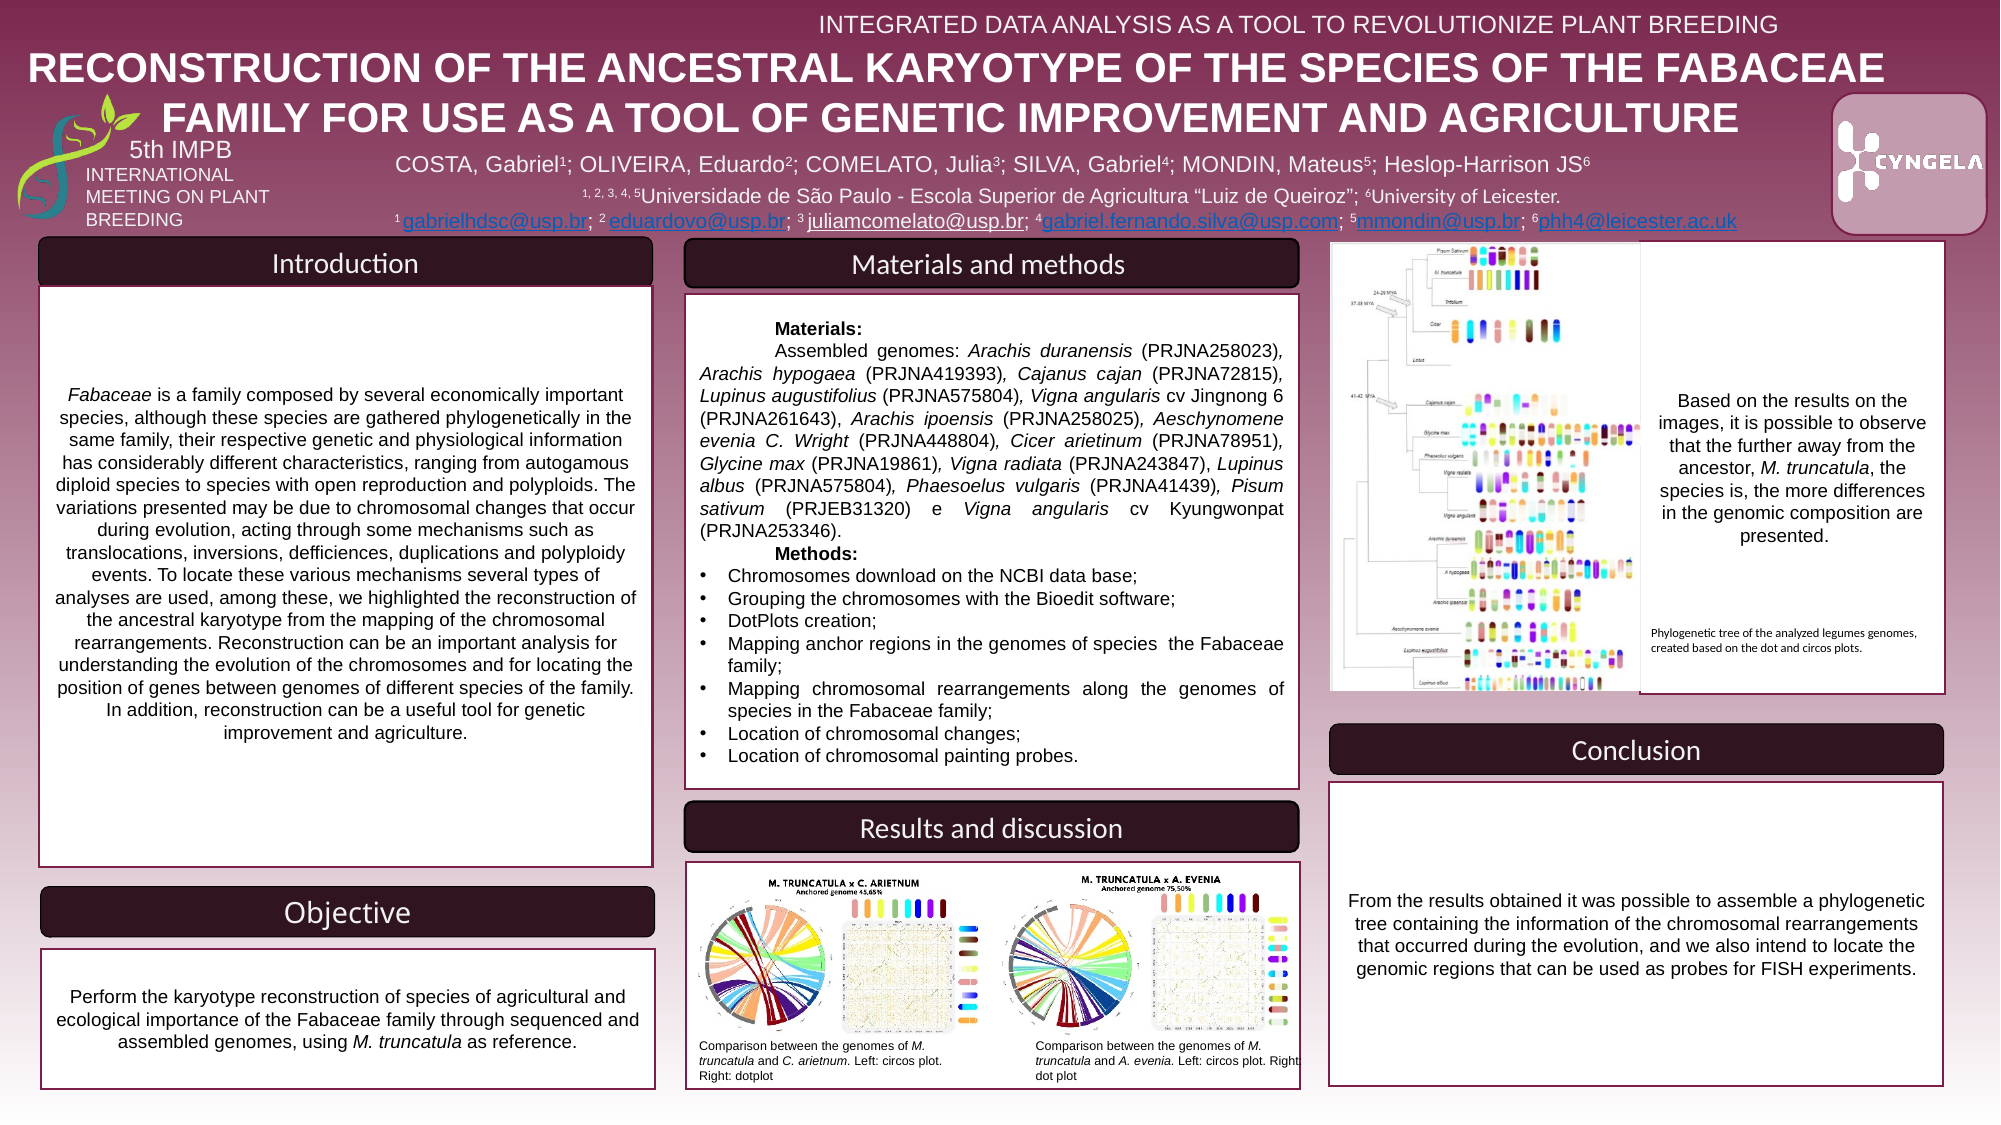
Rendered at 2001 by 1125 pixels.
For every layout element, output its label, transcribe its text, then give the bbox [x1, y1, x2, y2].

text_box Conclusion [1329, 723, 1945, 775]
text_box [1830, 91, 1988, 236]
text_box Perform the karyotype reconstruction of species of agricultural and ecological importance of the Fabaceae family through sequenced and assembled genomes, using M. truncatula as reference.​ [40, 948, 656, 1090]
text_box Phylogenetic tree of the analyzed legumes genomes, created based on the dot and circos plots. [1641, 617, 1940, 663]
text_box Based on the results on the images, it is possible to observe that the further away from the ancestor, M. truncatula, the species is, the more differences in the genomic composition are presented. [1639, 240, 1946, 695]
picture [1330, 242, 1641, 691]
text_box INTEGRATED DATA ANALYSIS AS A TOOL TO REVOLUTIONIZE PLANT BREEDING [804, 1, 1856, 33]
picture [996, 867, 1296, 1036]
picture [692, 871, 986, 1036]
text_box Materials and methods [683, 237, 1300, 289]
text_box Materials: Assembled genomes: Arachis duranensis (PRJNA258023), Arachis hypogaea (PRJNA419393), Cajanus cajan (PRJNA72815), Lupinus augustifolius (PRJNA575804), Vigna angularis cv Jingnong 6 (PRJNA261643), Arachis ipoensis (PRJNA258025), Aeschynomene evenia C. Wright (PRJNA448804), Cicer arietinum (PRJNA78951), Glycine max (PRJNA19861), Vigna radiata (PRJNA243847), Lupinus albus (PRJNA575804), Phaesoelus vulgaris (PRJNA41439), Pisum sativum (PRJEB31320) e Vigna angularis cv Kyungwonpat (PRJNA253346). Methods: Chromosomes download on the NCBI data base; Grouping the chromosomes with the Bioedit software; DotPlots creation; Mapping anchor regions in the genomes of species the Fabaceae family; Mapping chromosomal rearrangements along the genomes of species in the Fabaceae family; Location of chromosomal changes; Location of chromosomal painting probes. [684, 293, 1300, 790]
text_box RECONSTRUCTION OF THE ANCESTRAL KARYOTYPE OF THE SPECIES OF THE FABACEAE FAMILY FOR USE AS A TOOL OF GENETIC IMPROVEMENT AND AGRICULTURE [0, 33, 1913, 149]
text_box Introduction [38, 236, 654, 285]
text_box INTERNATIONAL MEETING ON PLANT BREEDING [70, 154, 337, 236]
text_box Comparison between the genomes of M. truncatula and C. arietnum. Left: circos plot. Right: dotplot [684, 1030, 967, 1091]
picture [1838, 121, 1983, 202]
text_box 1, 2, 3, 4, 5Universidade de São Paulo - Escola Superior de Agricultura “Luiz de Queiroz”; 6University of Leicester. 1 gabrielhdsc@usp.br; 2 eduardovo@usp.br; 3 juliamcomelato@usp.br; 4gabriel.fernando.silva@usp.com; 5mmondin@usp.br; 6phh4@leicester.ac.uk [368, 175, 1775, 240]
text_box 5th IMPB [155, 149, 285, 154]
picture [17, 92, 155, 219]
text_box Results and discussion [683, 800, 1300, 853]
text_box Objective [40, 886, 656, 938]
text_box Comparison between the genomes of M. truncatula and A. evenia. Left: circos plot. Right: dot plot [1020, 1030, 1318, 1091]
text_box Fabaceae is a family composed by several economically important species, although these species are gathered phylogenetically in the same family, their respective genetic and physiological information has considerably different characteristics, ranging from autogamous diploid species to species with open reproduction and polyploids. The variations presented may be due to chromosomal changes that occur during evolution, acting through some mechanisms such as translocations, inversions, defficiences, duplications and polyploidy events. To locate these various mechanisms several types of analyses are used, among these, we highlighted the reconstruction of the ancestral karyotype from the mapping of the chromosomal rearrangements. Reconstruction can be an important analysis for understanding the evolution of the chromosomes and for locating the position of genes between genomes of different species of the family. In addition, reconstruction can be a useful tool for genetic improvement and agriculture.​ [38, 285, 654, 868]
text_box [685, 861, 1301, 1090]
text_box From the results obtained it was possible to assemble a phylogenetic tree containing the information of the chromosomal rearrangements that occurred during the evolution, and we also intend to locate the genomic regions that can be used as probes for FISH experiments. [1328, 781, 1944, 1087]
text_box COSTA, Gabriel1; OLIVEIRA, Eduardo2; COMELATO, Julia3; SILVA, Gabriel4; MONDIN, Mateus5; Heslop-Harrison JS6 [318, 142, 1668, 185]
